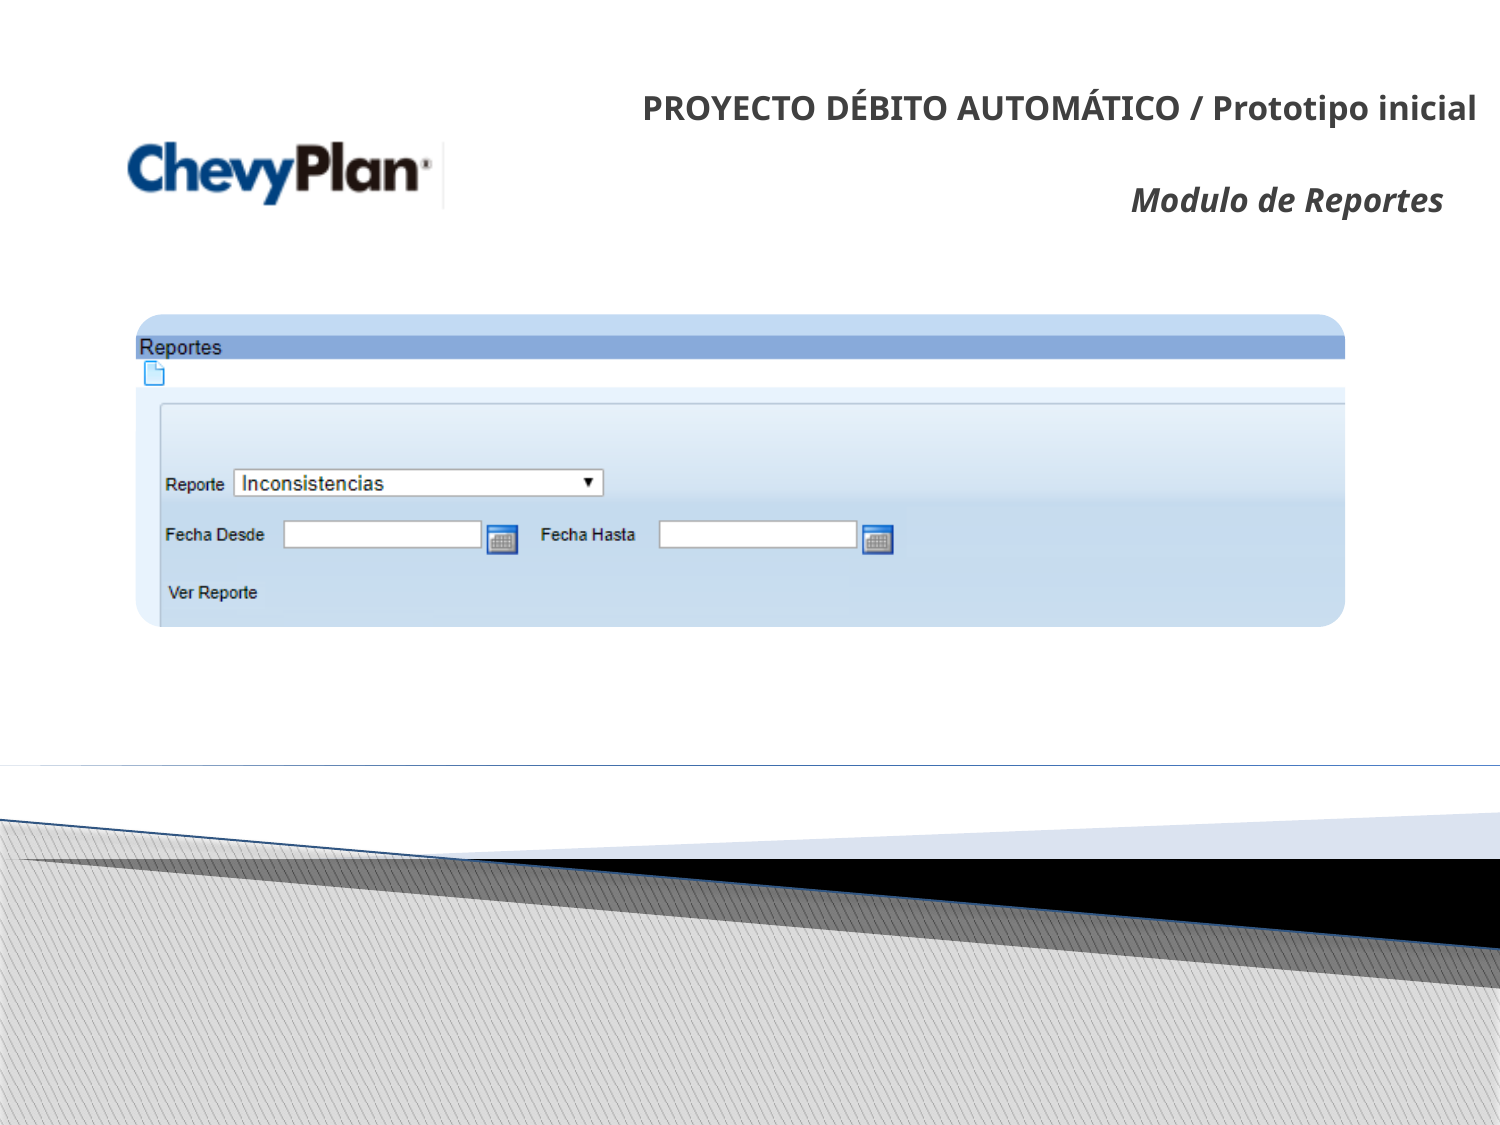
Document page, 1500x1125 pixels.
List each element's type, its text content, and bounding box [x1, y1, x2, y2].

picture [100, 112, 461, 232]
text_box Modulo de Reportes [1116, 172, 1460, 227]
picture [5, 859, 1500, 989]
text_box PROYECTO DÉBITO AUTOMÁTICO / Prototipo inicial [627, 79, 1494, 135]
picture [135, 314, 1346, 628]
